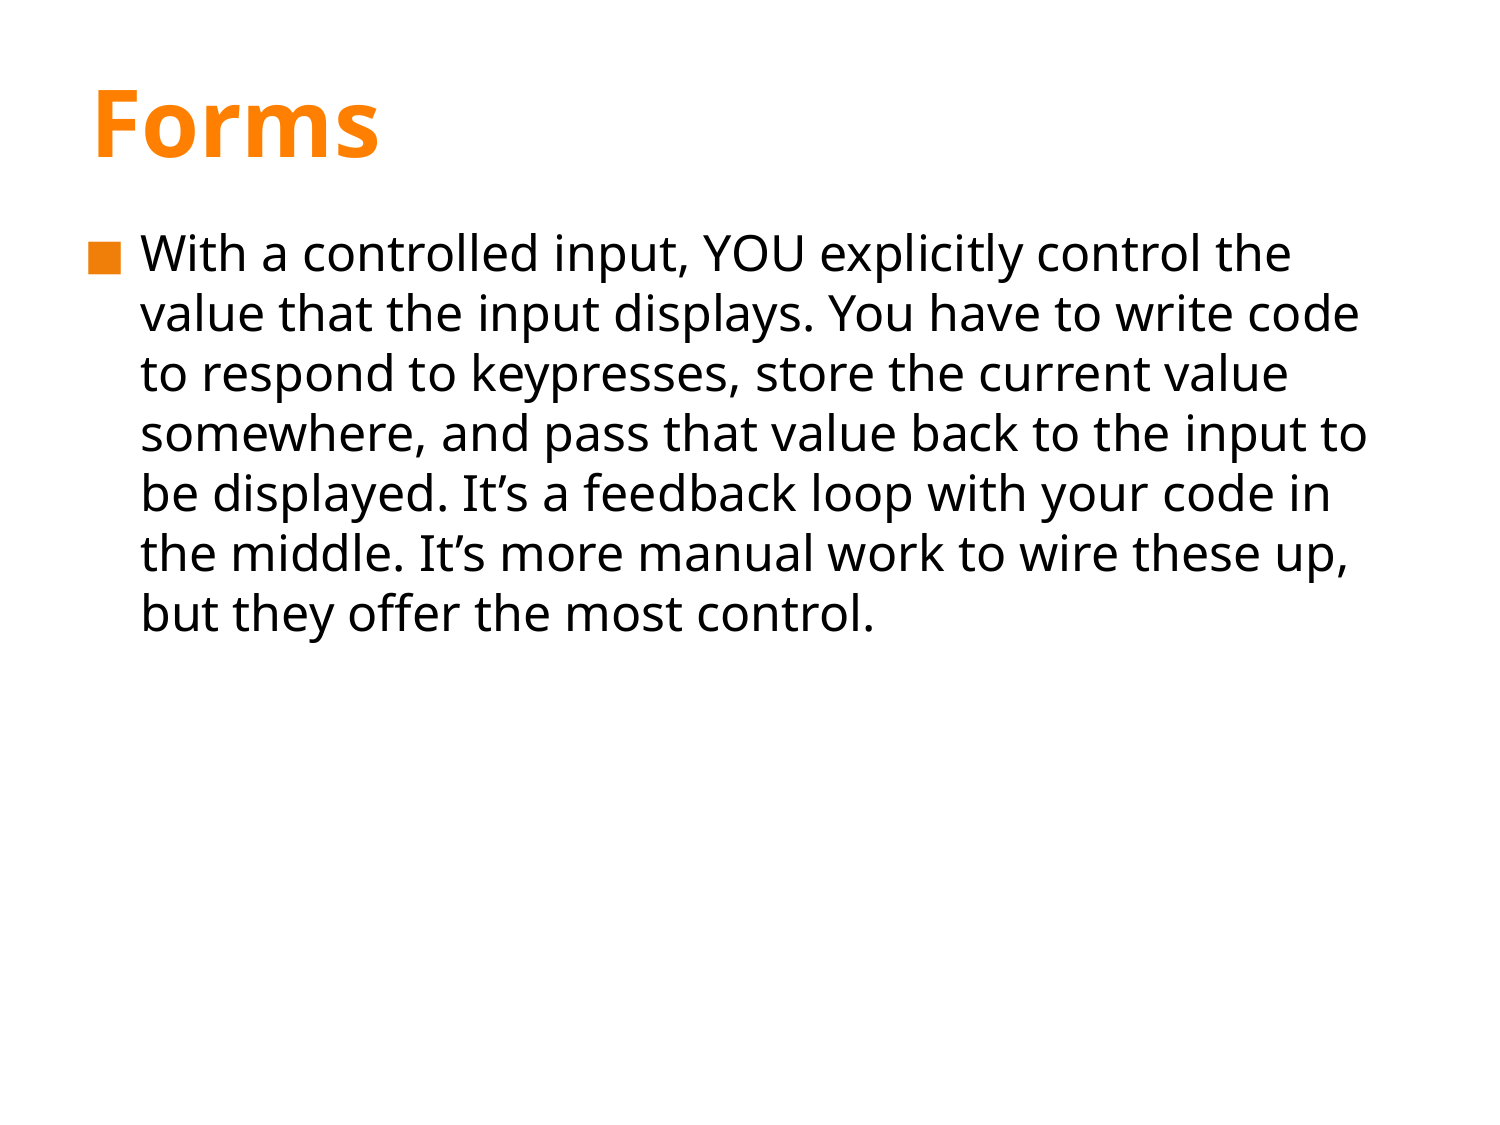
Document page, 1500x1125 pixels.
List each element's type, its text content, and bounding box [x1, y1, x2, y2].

title Forms [75, 17, 1425, 206]
list With a controlled input, YOU explicitly control the value that the input displays. You have to write code to respond to keypresses, store the current value somewhere, and pass that value back to the input to be displayed. It’s a feedback loop with your code in the middle. It’s more manual work to wire these up, but they offer the most control. [75, 206, 1425, 966]
